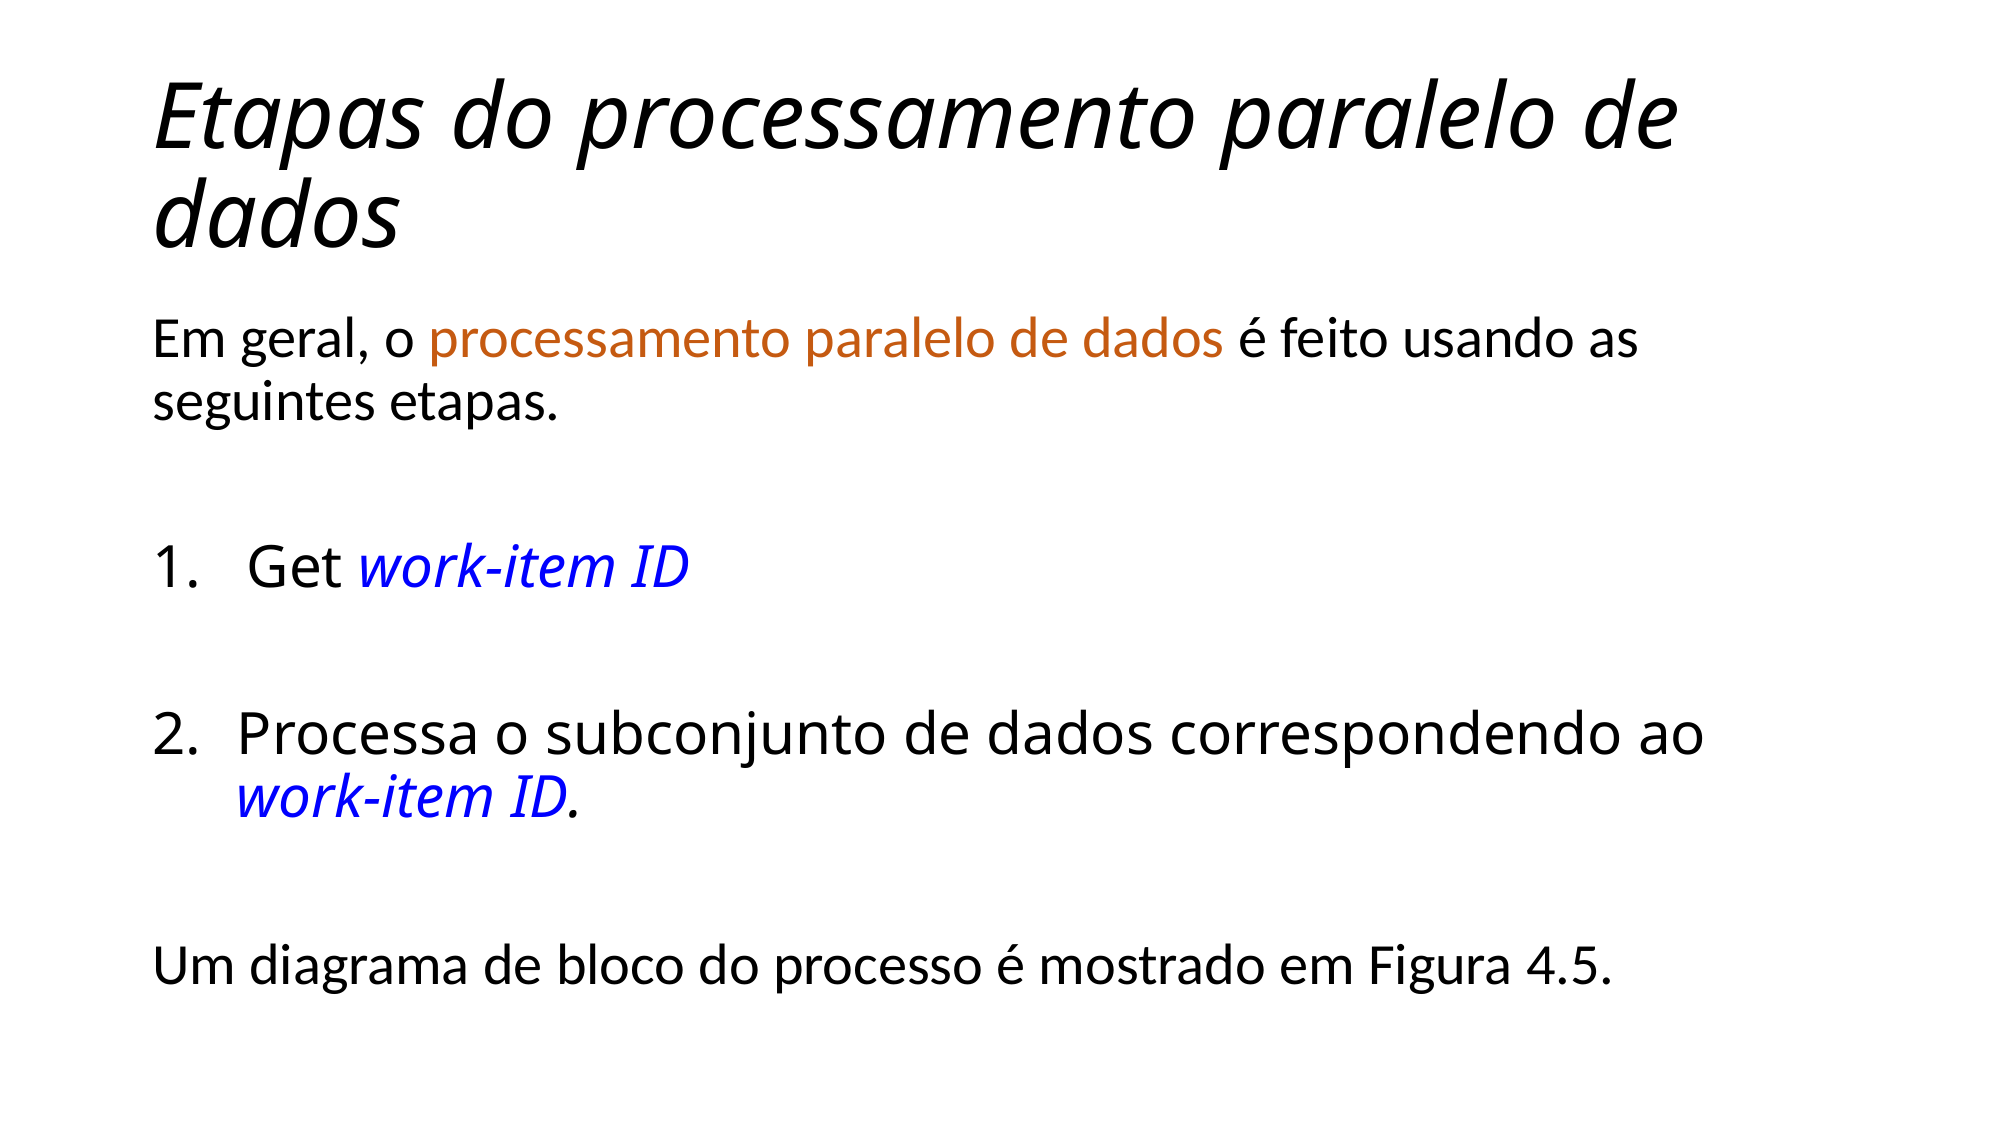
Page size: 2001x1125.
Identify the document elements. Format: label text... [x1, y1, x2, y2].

list Em geral, o processamento paralelo de dados é feito usando as seguintes etapas. 1. Get work-item ID Processa o subconjunto de dados correspondendo ao work-item ID. Um diagrama de bloco do processo é mostrado em Figura 4.5. [137, 299, 1863, 1014]
title Etapas do processamento paralelo de dados [137, 59, 1863, 278]
